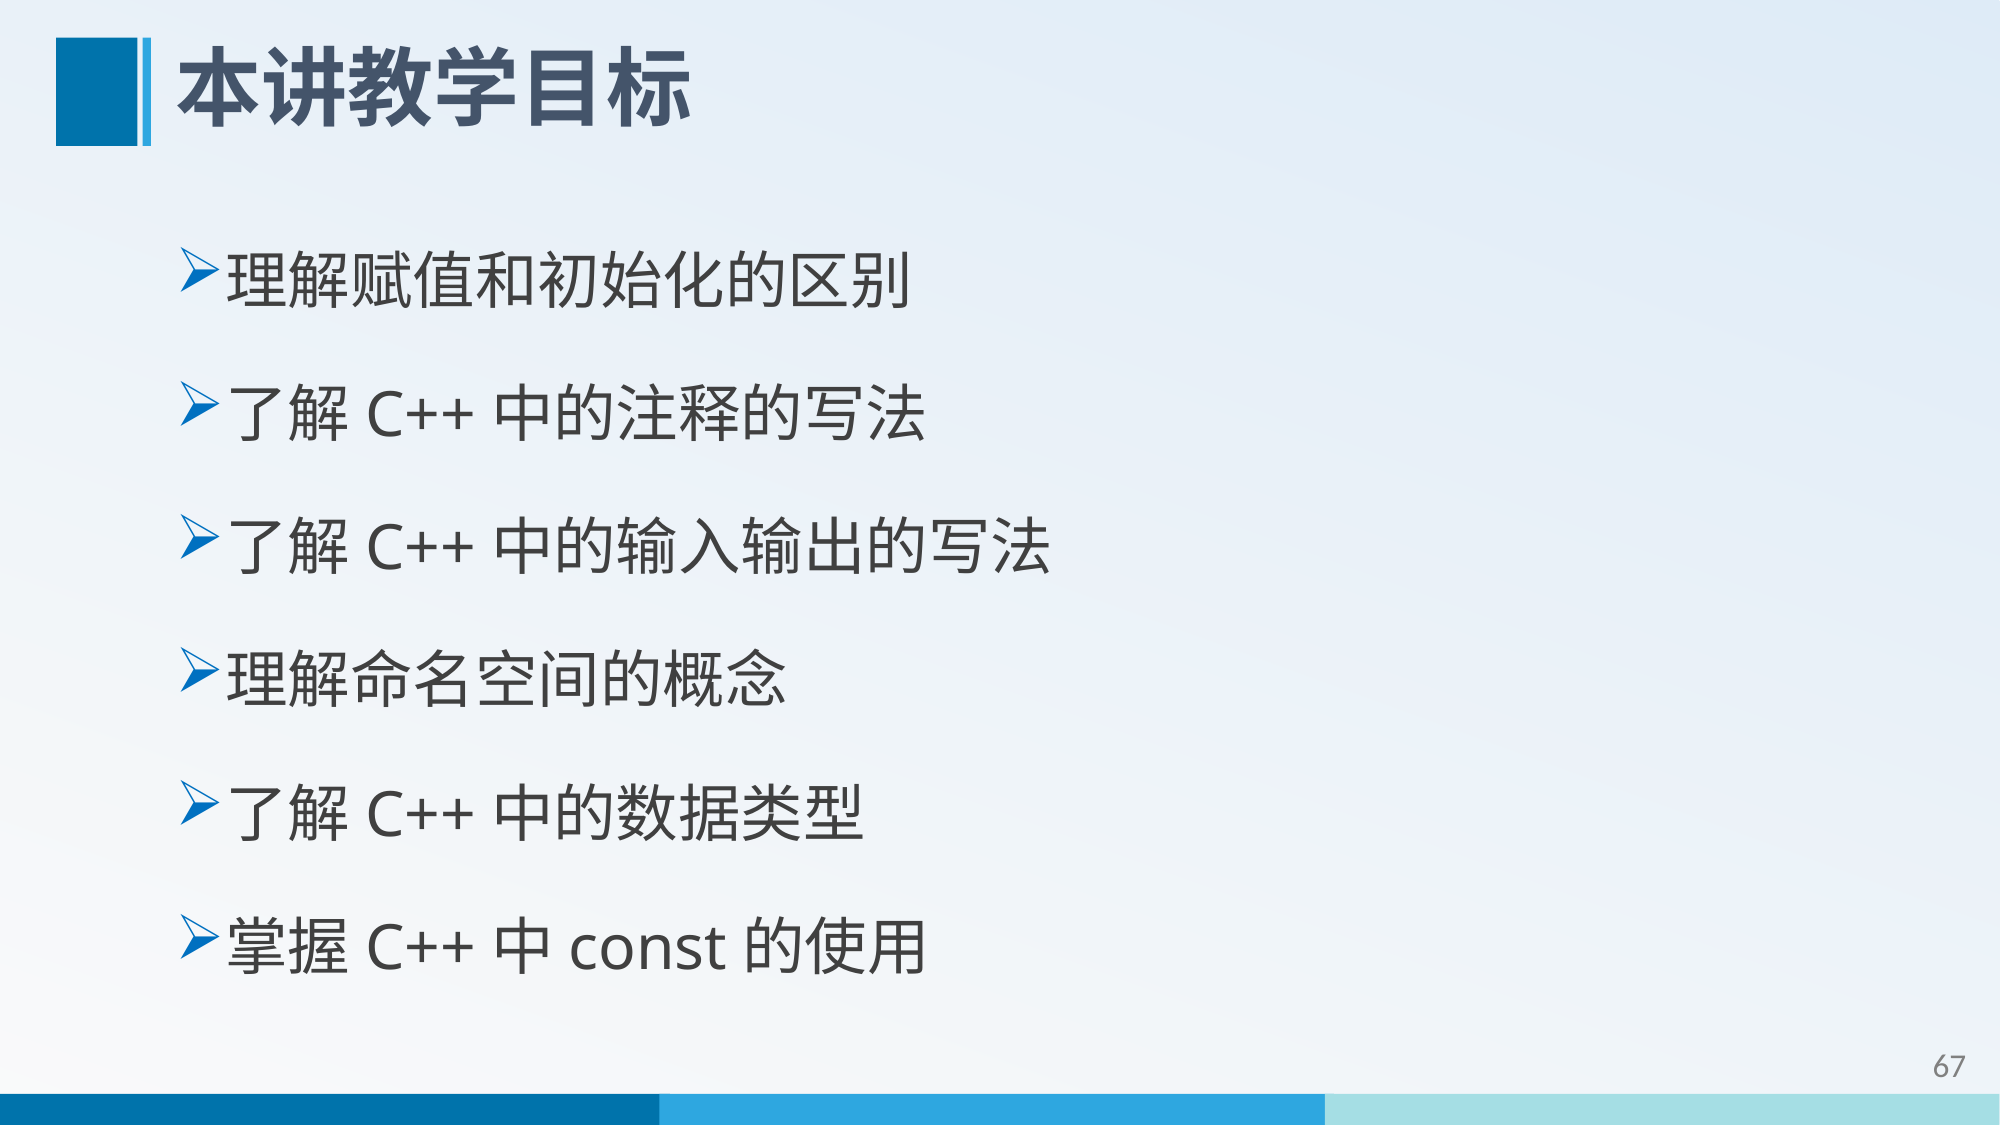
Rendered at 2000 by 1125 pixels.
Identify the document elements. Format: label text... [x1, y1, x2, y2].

title 本讲教学目标 [160, 37, 1791, 146]
list 理解赋值和初始化的区别 了解C++中的注释的写法 了解C++中的输入输出的写法 理解命名空间的概念 了解C++中的数据类型 掌握C++中const的使用 [160, 195, 1845, 1025]
